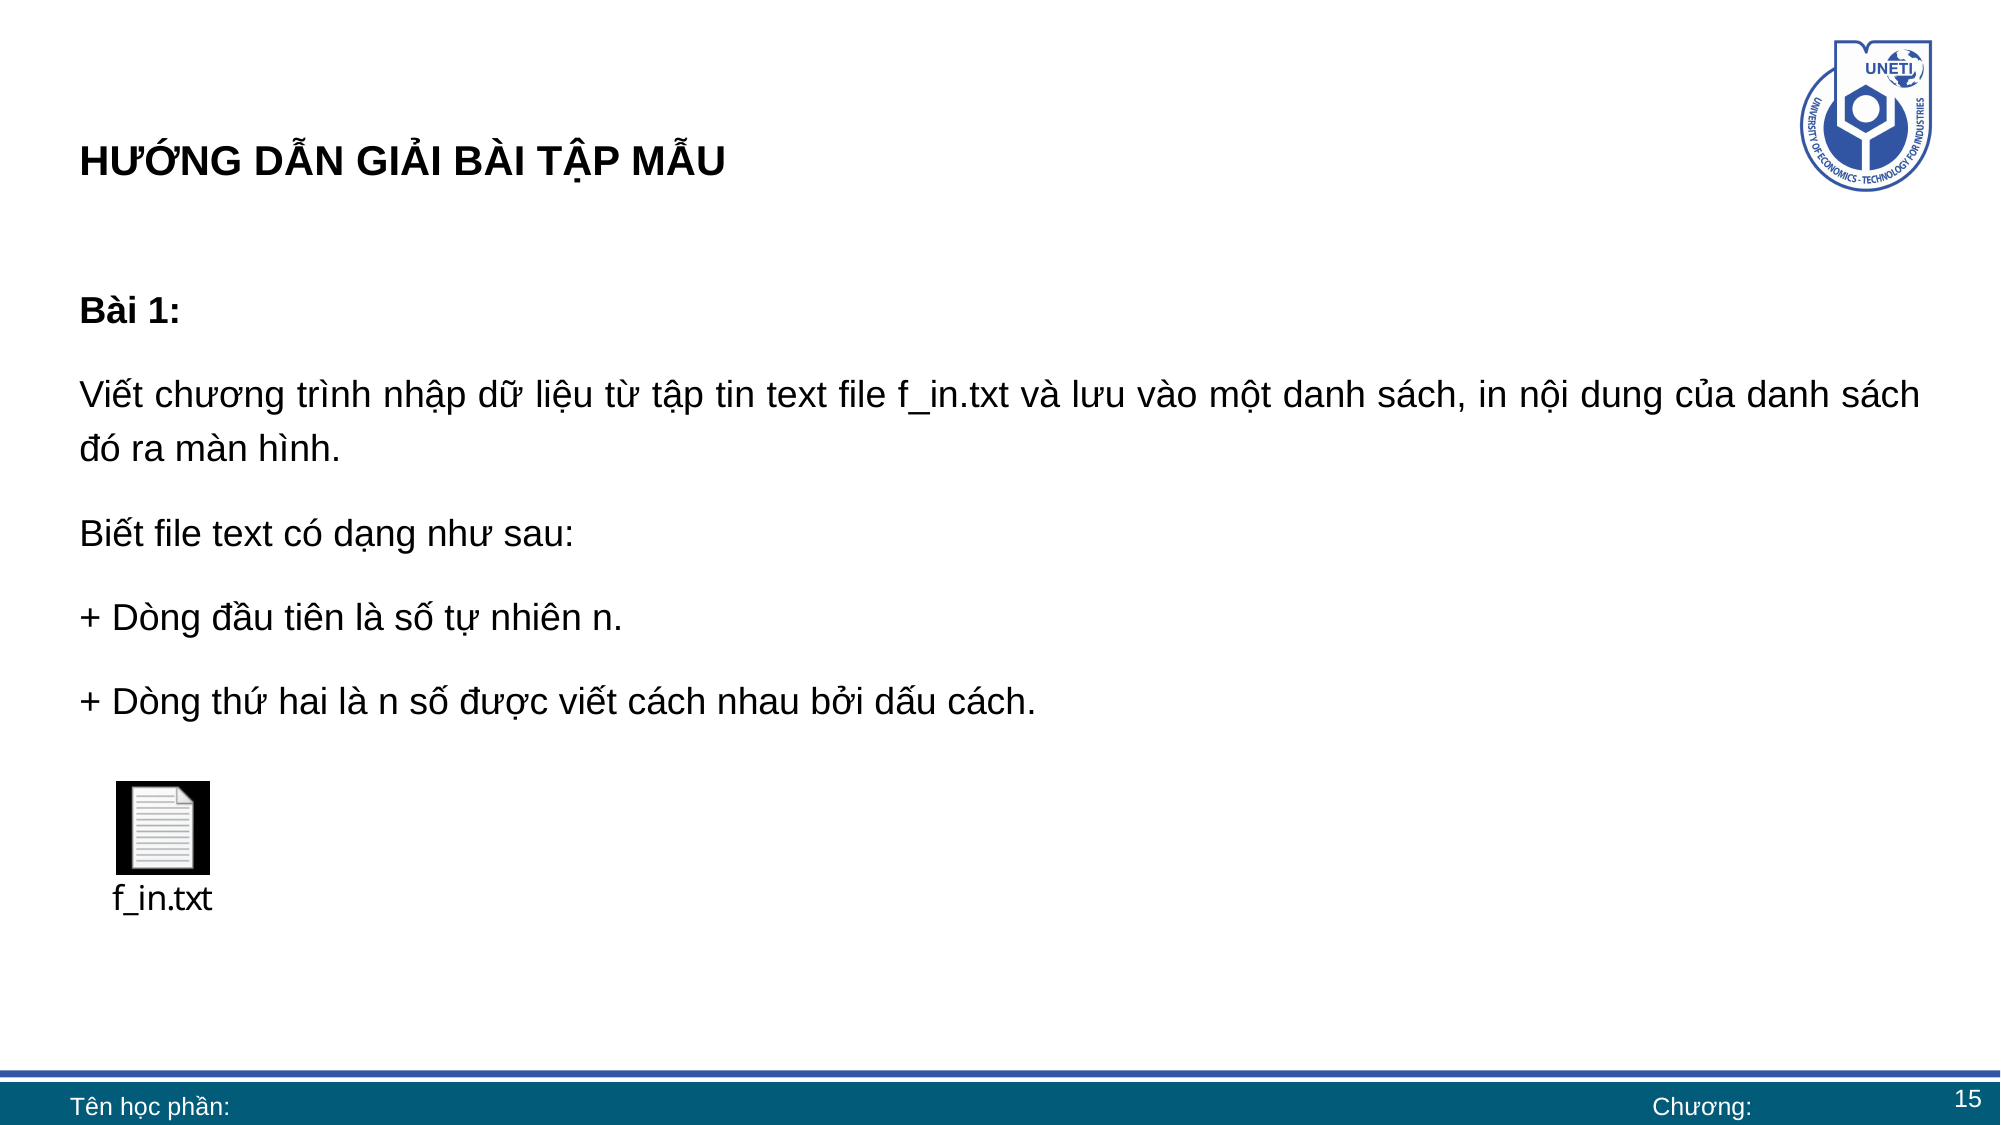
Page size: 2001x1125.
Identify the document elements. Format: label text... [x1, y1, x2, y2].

text_box Tên học phần: [55, 1082, 1591, 1125]
title HƯỚNG DẪN GIẢI BÀI TẬP MẪU [64, 116, 1936, 248]
text_box Chương: [1591, 1082, 1815, 1125]
slide_number 15 [1547, 1071, 1998, 1124]
picture [1798, 37, 1936, 116]
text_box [99, 781, 226, 937]
list Bài 1: Viết chương trình nhập dữ liệu từ tập tin text file f_in.txt và lưu vào một danh sách, in nội dung của danh sách đó ra màn hình. Biết file text có dạng như sau: + Dòng đầu tiên là số tự nhiên n. + Dòng thứ hai là n số được viết cách nhau bởi dấu cách. [64, 269, 1936, 957]
